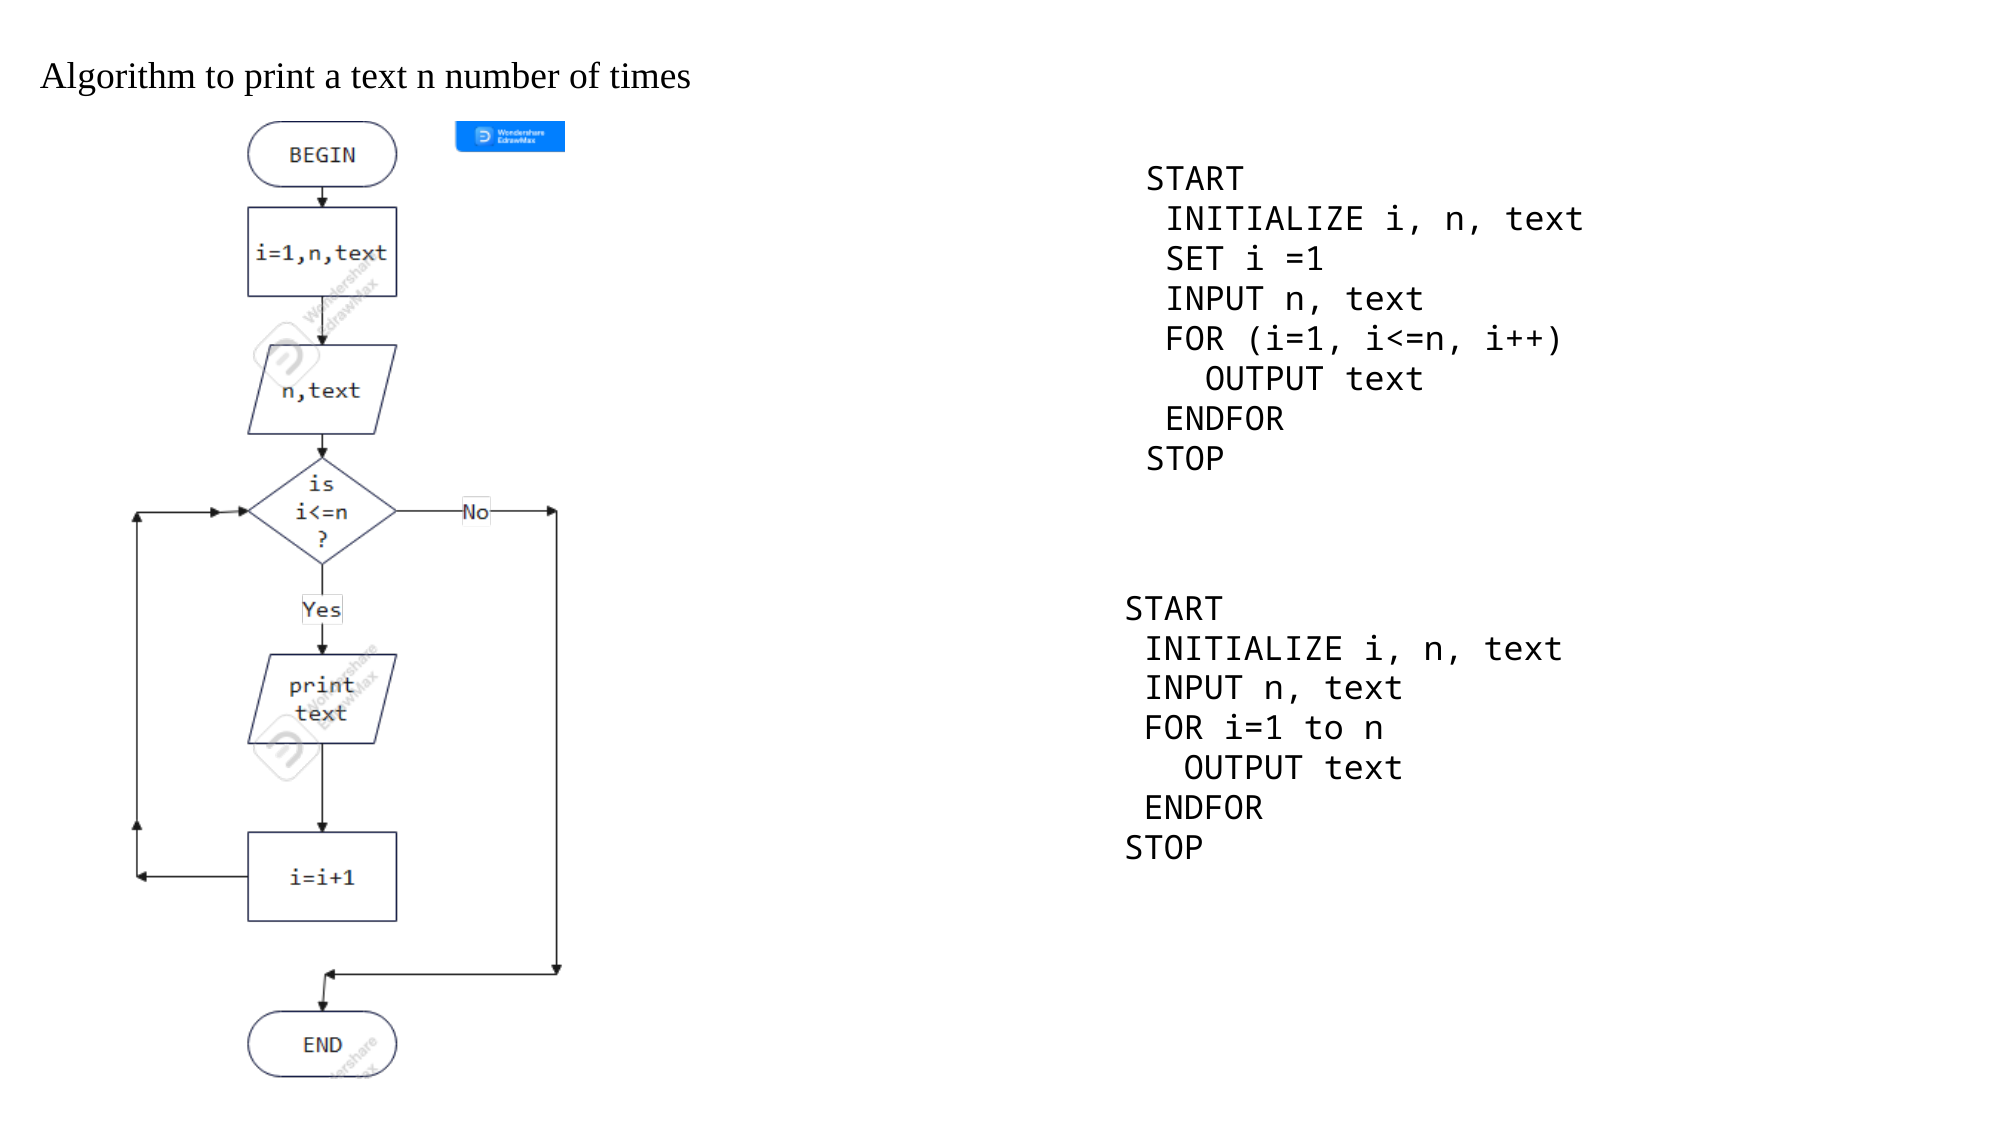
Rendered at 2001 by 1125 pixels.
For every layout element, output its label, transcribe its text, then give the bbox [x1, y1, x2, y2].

text_box START INITIALIZE i, n, text INPUT n, text FOR i=1 to n OUTPUT text ENDFOR STOP [1109, 579, 1788, 914]
text_box START INITIALIZE i, n, text SET i =1 INPUT n, text FOR (i=1, i<=n, i++) OUTPUT text ENDFOR STOP [1130, 149, 1788, 530]
text_box Algorithm to print a text n number of times [24, 43, 1944, 104]
picture [129, 121, 565, 1079]
